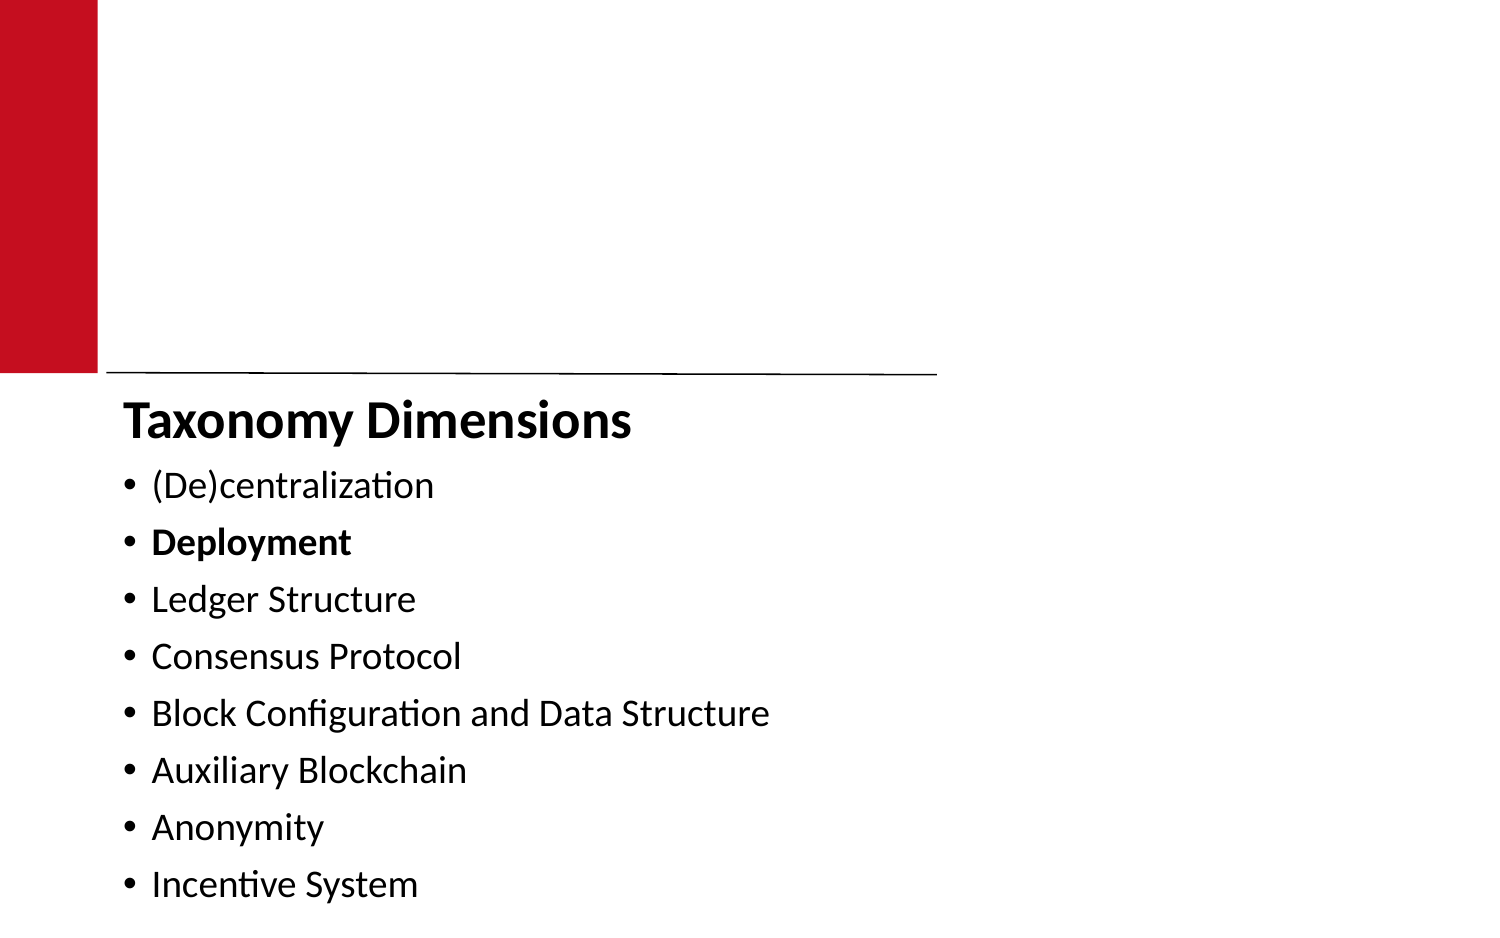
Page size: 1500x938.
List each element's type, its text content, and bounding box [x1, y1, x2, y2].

list Taxonomy Dimensions (De)centralization Deployment Ledger Structure Consensus Protocol Block Configuration and Data Structure Auxiliary Blockchain Anonymity Incentive System [108, 383, 952, 917]
